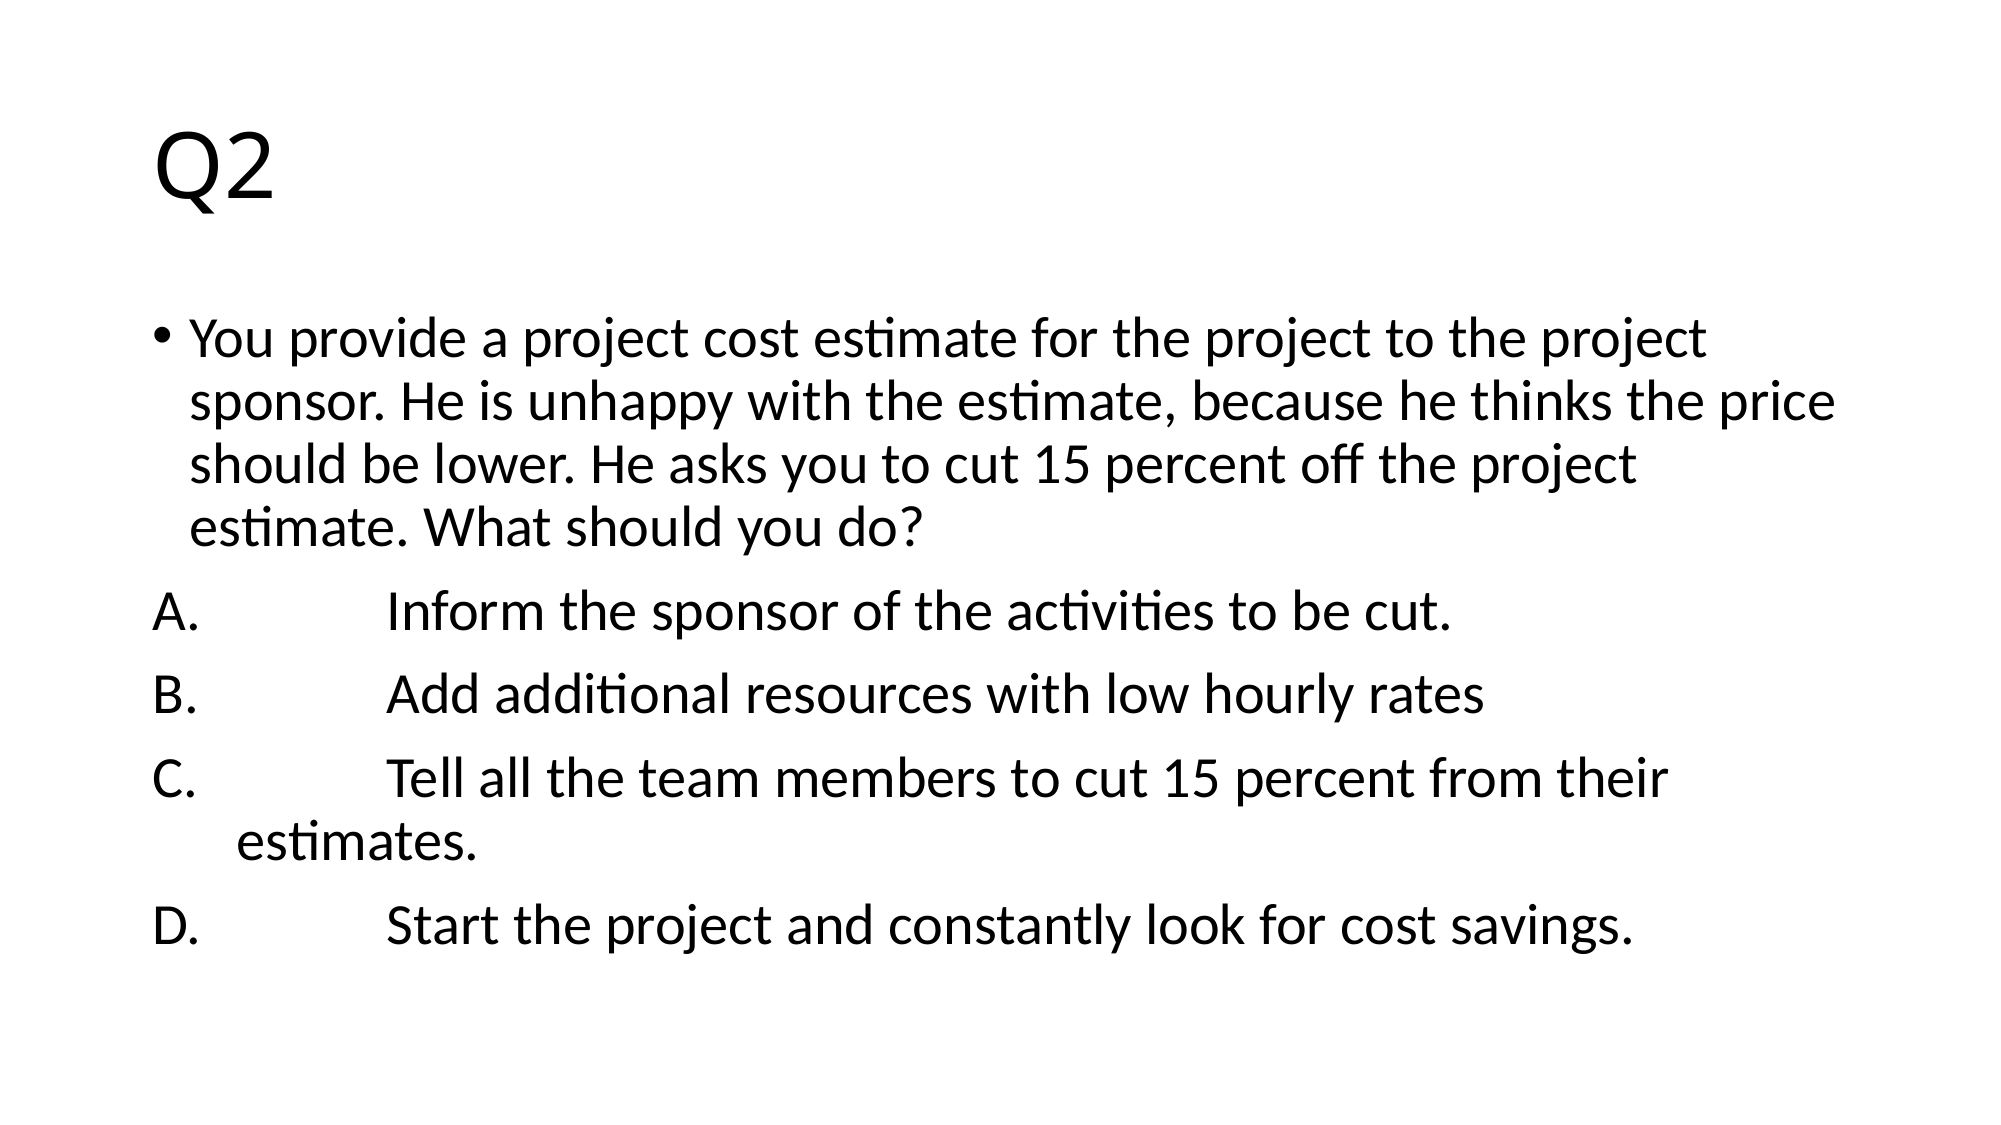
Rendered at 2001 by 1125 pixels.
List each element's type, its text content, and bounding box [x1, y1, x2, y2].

title Q2 [137, 59, 1863, 278]
list You provide a project cost estimate for the project to the project sponsor. He is unhappy with the estimate, because he thinks the price should be lower. He asks you to cut 15 percent off the project estimate. What should you do? Inform the sponsor of the activities to be cut. Add additional resources with low hourly rates Tell all the team members to cut 15 percent from their estimates. Start the project and constantly look for cost savings. [137, 299, 1863, 1014]
